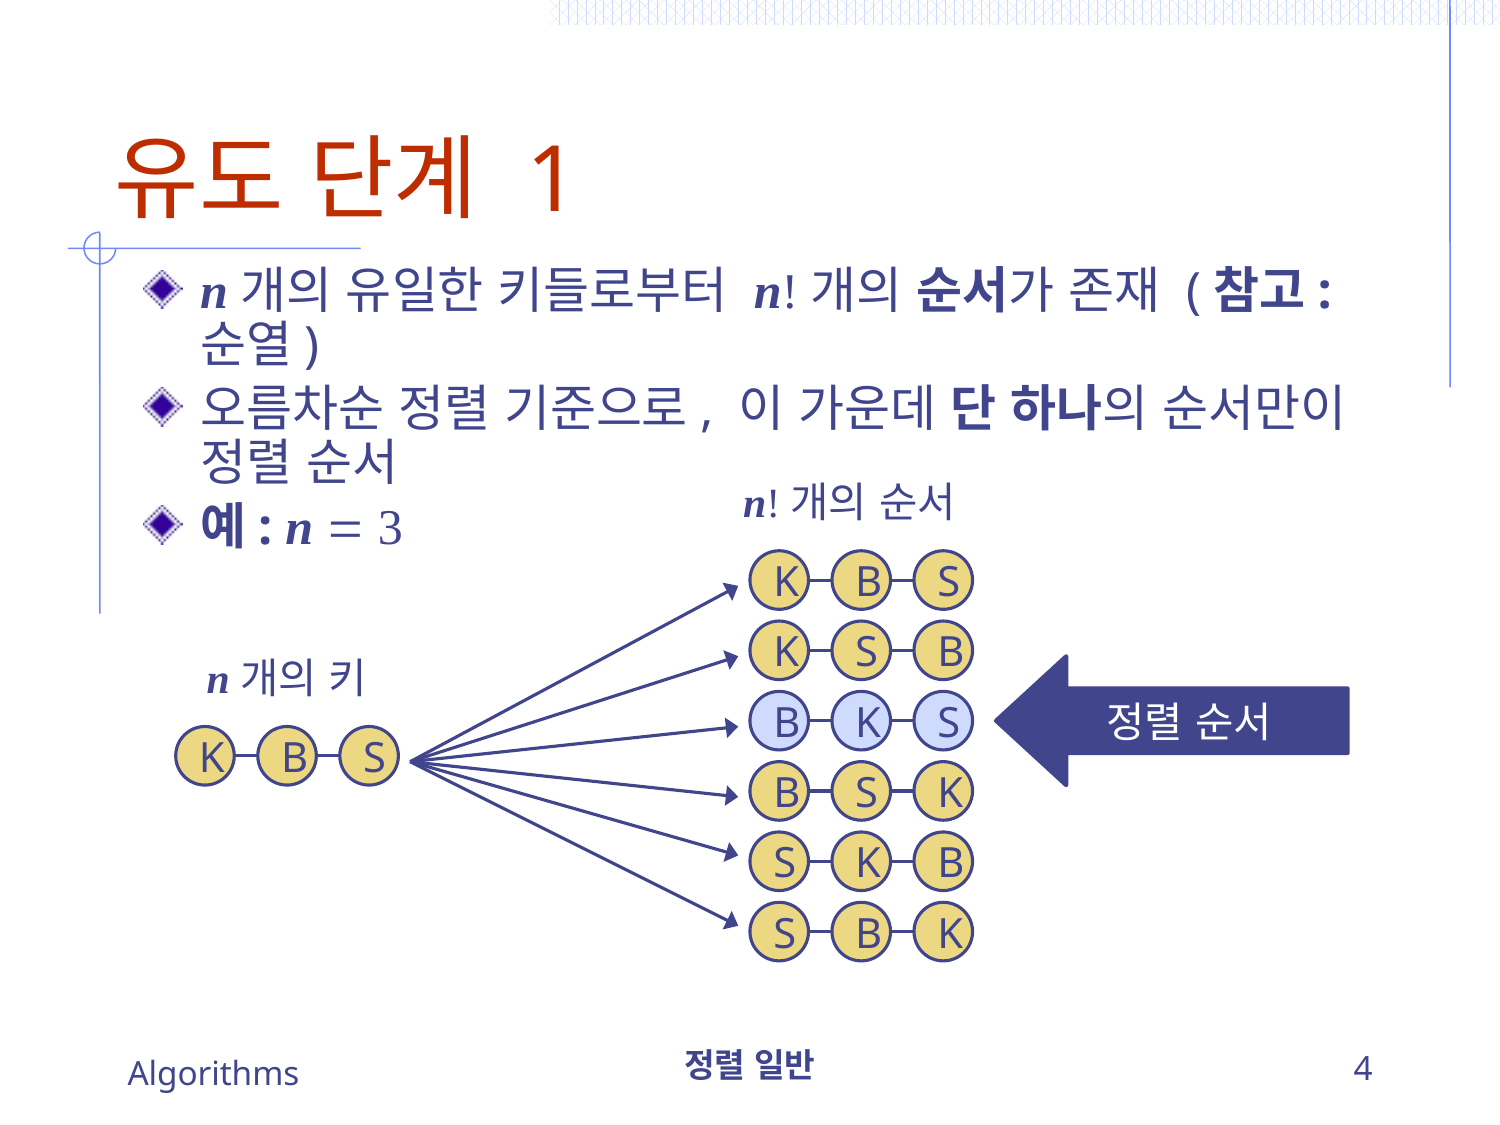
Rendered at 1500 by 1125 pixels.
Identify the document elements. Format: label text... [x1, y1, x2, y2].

text_box K [747, 618, 811, 682]
text_box K [911, 900, 975, 963]
text_box n!개의 순서 [714, 468, 985, 534]
text_box K [829, 689, 893, 753]
text_box B [747, 689, 811, 753]
text_box S [829, 759, 893, 823]
text_box 정렬 순서 [993, 654, 1350, 788]
text_box S [829, 618, 893, 682]
text_box S [911, 548, 975, 612]
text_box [409, 585, 739, 655]
text_box B [911, 618, 975, 682]
text_box K [912, 759, 975, 823]
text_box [409, 726, 739, 760]
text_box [409, 761, 739, 926]
picture [143, 270, 183, 309]
text_box n개의 키 [175, 644, 399, 710]
text_box K [173, 724, 237, 788]
list n개의 유일한 키들로부터 n!개의 순서가 존재 (참고: 순열) 오름차순 정렬 기준으로, 이 가운데 단 하나의 순서만이 정렬 순서 예: n  3 [128, 257, 1384, 587]
title 유도 단계 1 [99, 49, 1395, 238]
text_box K [747, 548, 811, 612]
text_box B [829, 548, 893, 612]
picture [143, 387, 183, 427]
text_box B [911, 829, 975, 893]
text_box B [829, 900, 893, 963]
text_box S [747, 900, 811, 963]
text_box S [912, 689, 975, 753]
text_box B [255, 724, 319, 788]
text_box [409, 655, 739, 725]
text_box K [829, 829, 893, 893]
text_box S [747, 829, 811, 893]
footer 정렬 일반 [512, 1024, 988, 1101]
text_box B [747, 759, 811, 823]
picture [143, 505, 183, 545]
text_box S [337, 724, 401, 788]
slide_number 4 [1074, 1024, 1388, 1101]
slide_number Algorithms [112, 1024, 469, 1101]
